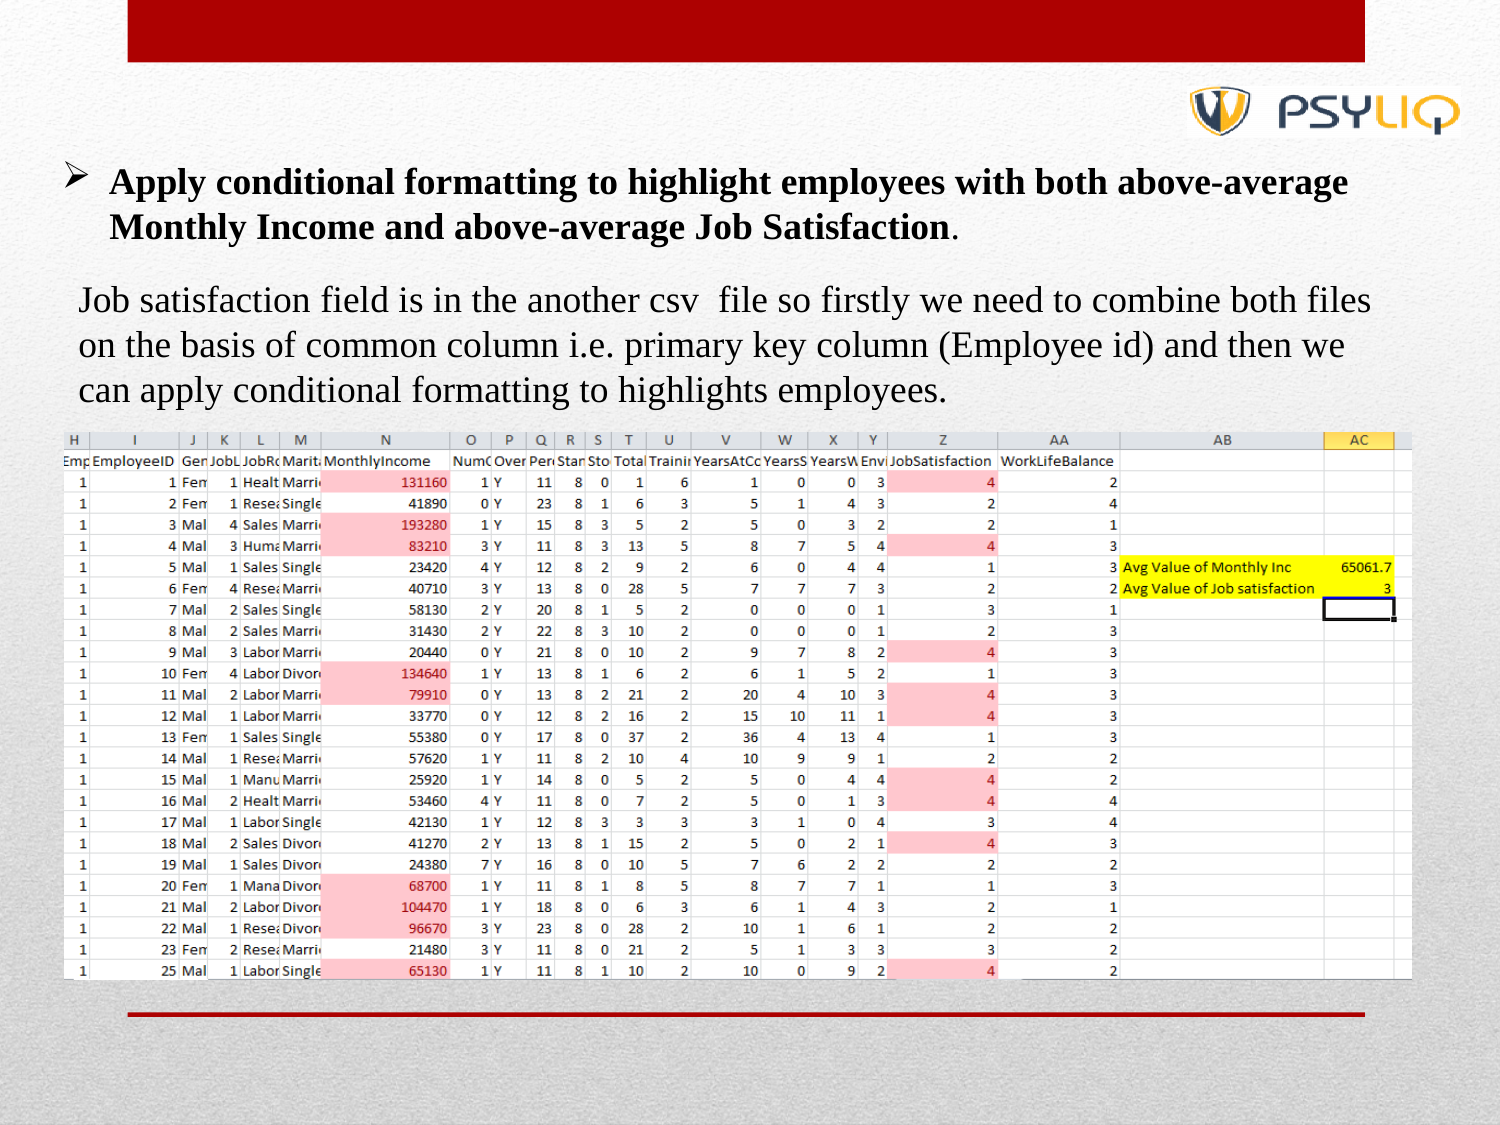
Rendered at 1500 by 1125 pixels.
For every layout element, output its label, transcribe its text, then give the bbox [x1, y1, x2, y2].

text_box Apply conditional formatting to highlight employees with both above-average Monthly Income and above-average Job Satisfaction. [47, 149, 1365, 254]
text_box Job satisfaction field is in the another csv file so firstly we need to combine both files on the basis of common column i.e. primary key column (Employee id) and then we can apply conditional formatting to highlights employees. [63, 267, 1389, 417]
picture [64, 431, 1413, 981]
picture [1186, 86, 1462, 138]
